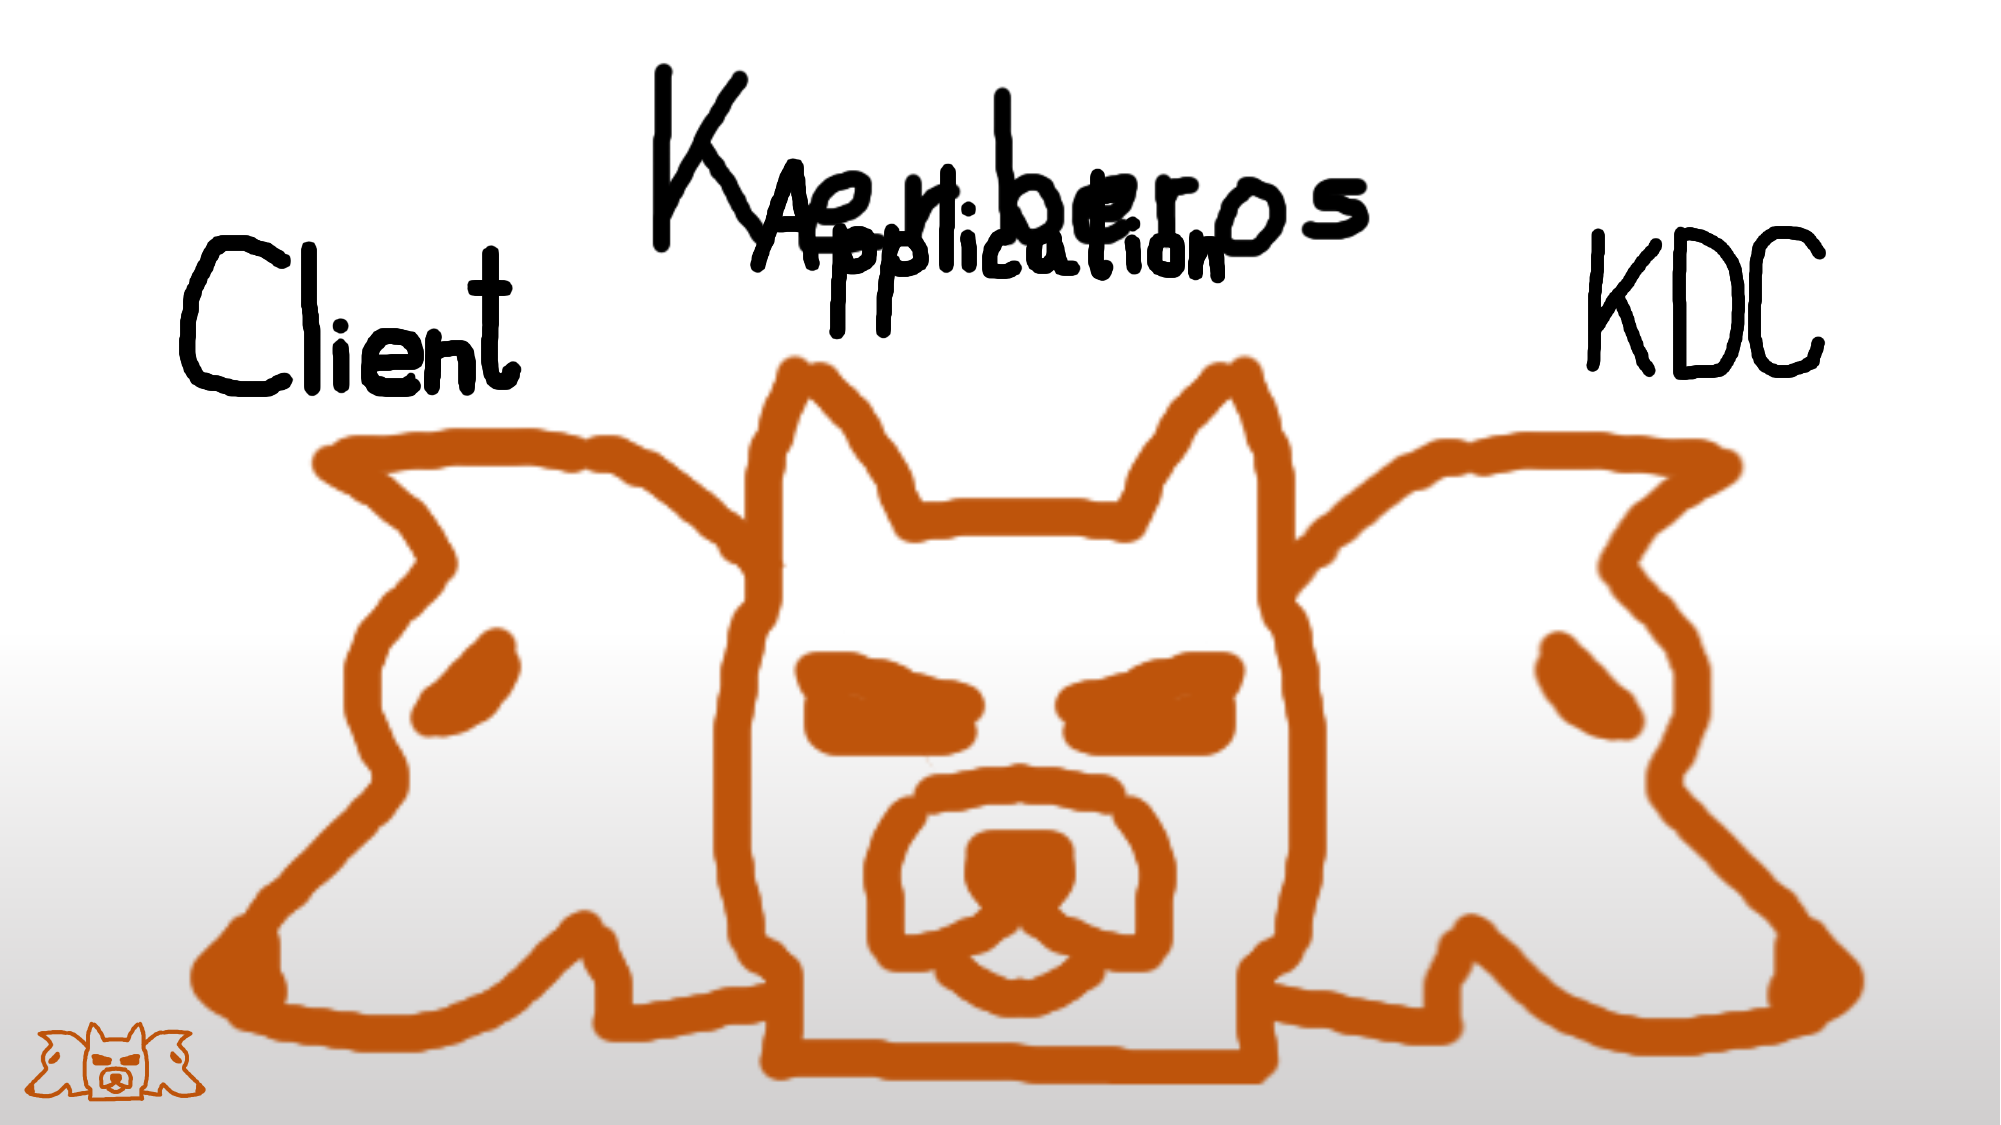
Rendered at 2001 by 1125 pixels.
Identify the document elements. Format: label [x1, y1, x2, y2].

picture [132, 54, 1886, 1103]
